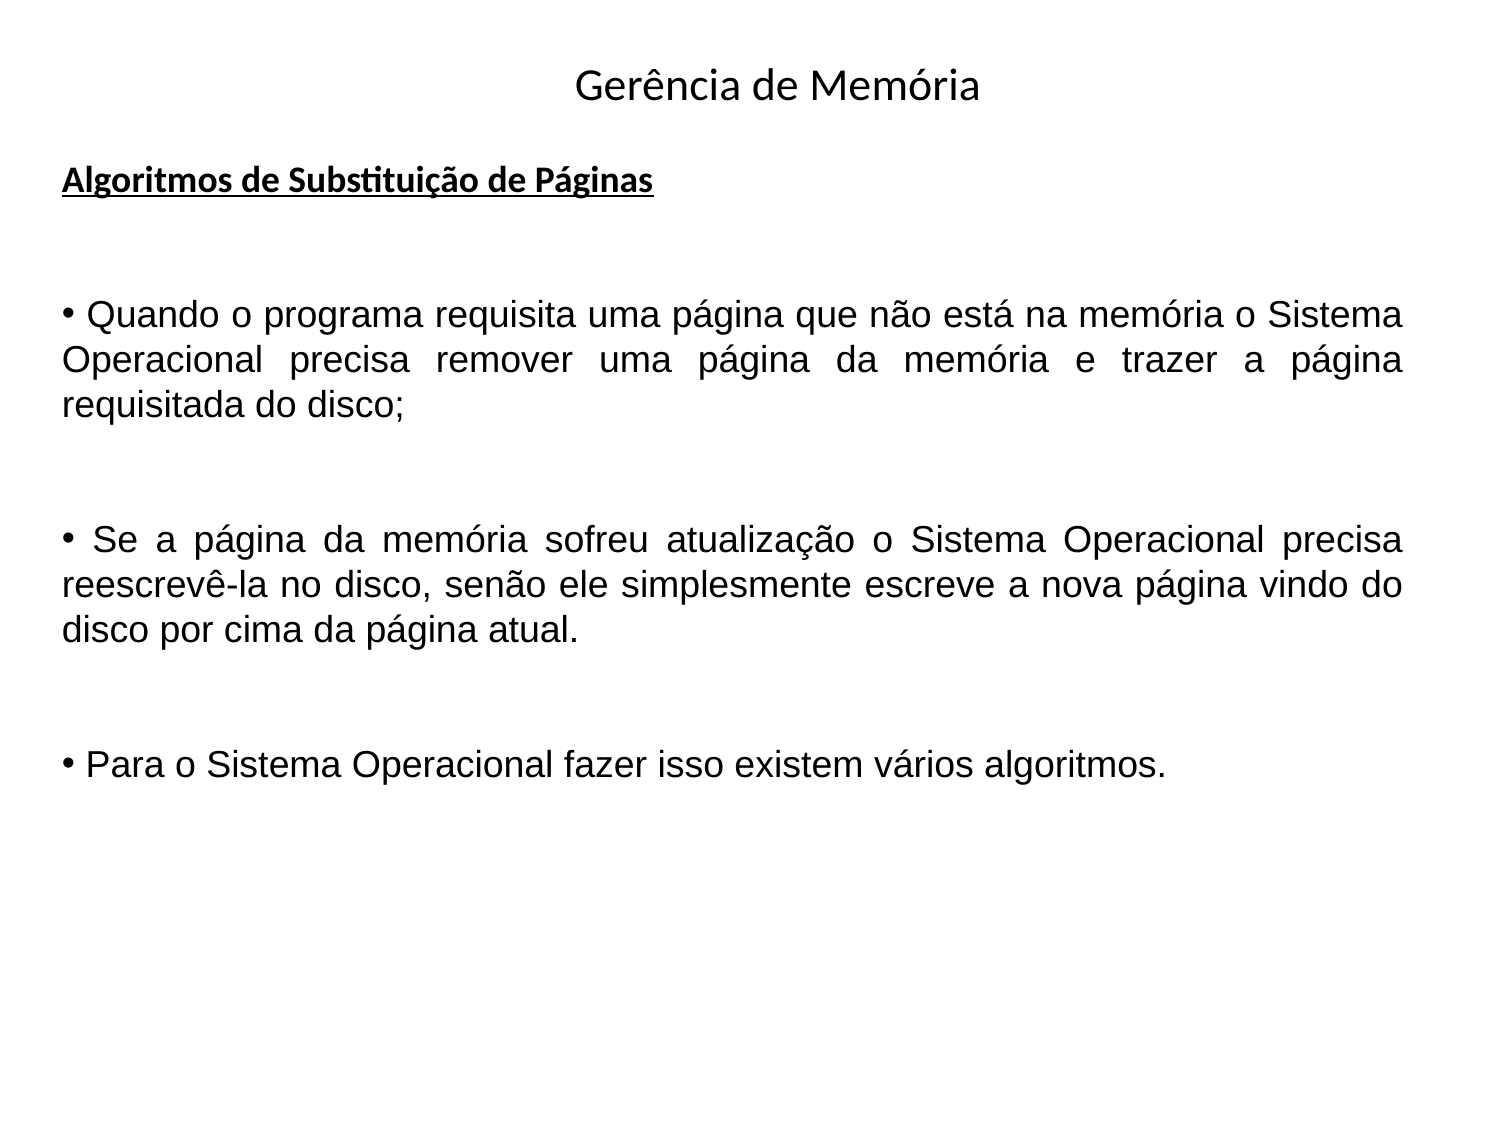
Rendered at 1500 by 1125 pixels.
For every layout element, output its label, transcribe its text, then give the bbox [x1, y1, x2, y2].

text_box Algoritmos de Substituição de Páginas Quando o programa requisita uma página que não está na memória o Sistema Operacional precisa remover uma página da memória e trazer a página requisitada do disco; Se a página da memória sofreu atualização o Sistema Operacional precisa reescrevê-la no disco, senão ele simplesmente escreve a nova página vindo do disco por cima da página atual. Para o Sistema Operacional fazer isso existem vários algoritmos. [46, 97, 1418, 838]
title Gerência de Memória [140, 46, 1416, 97]
